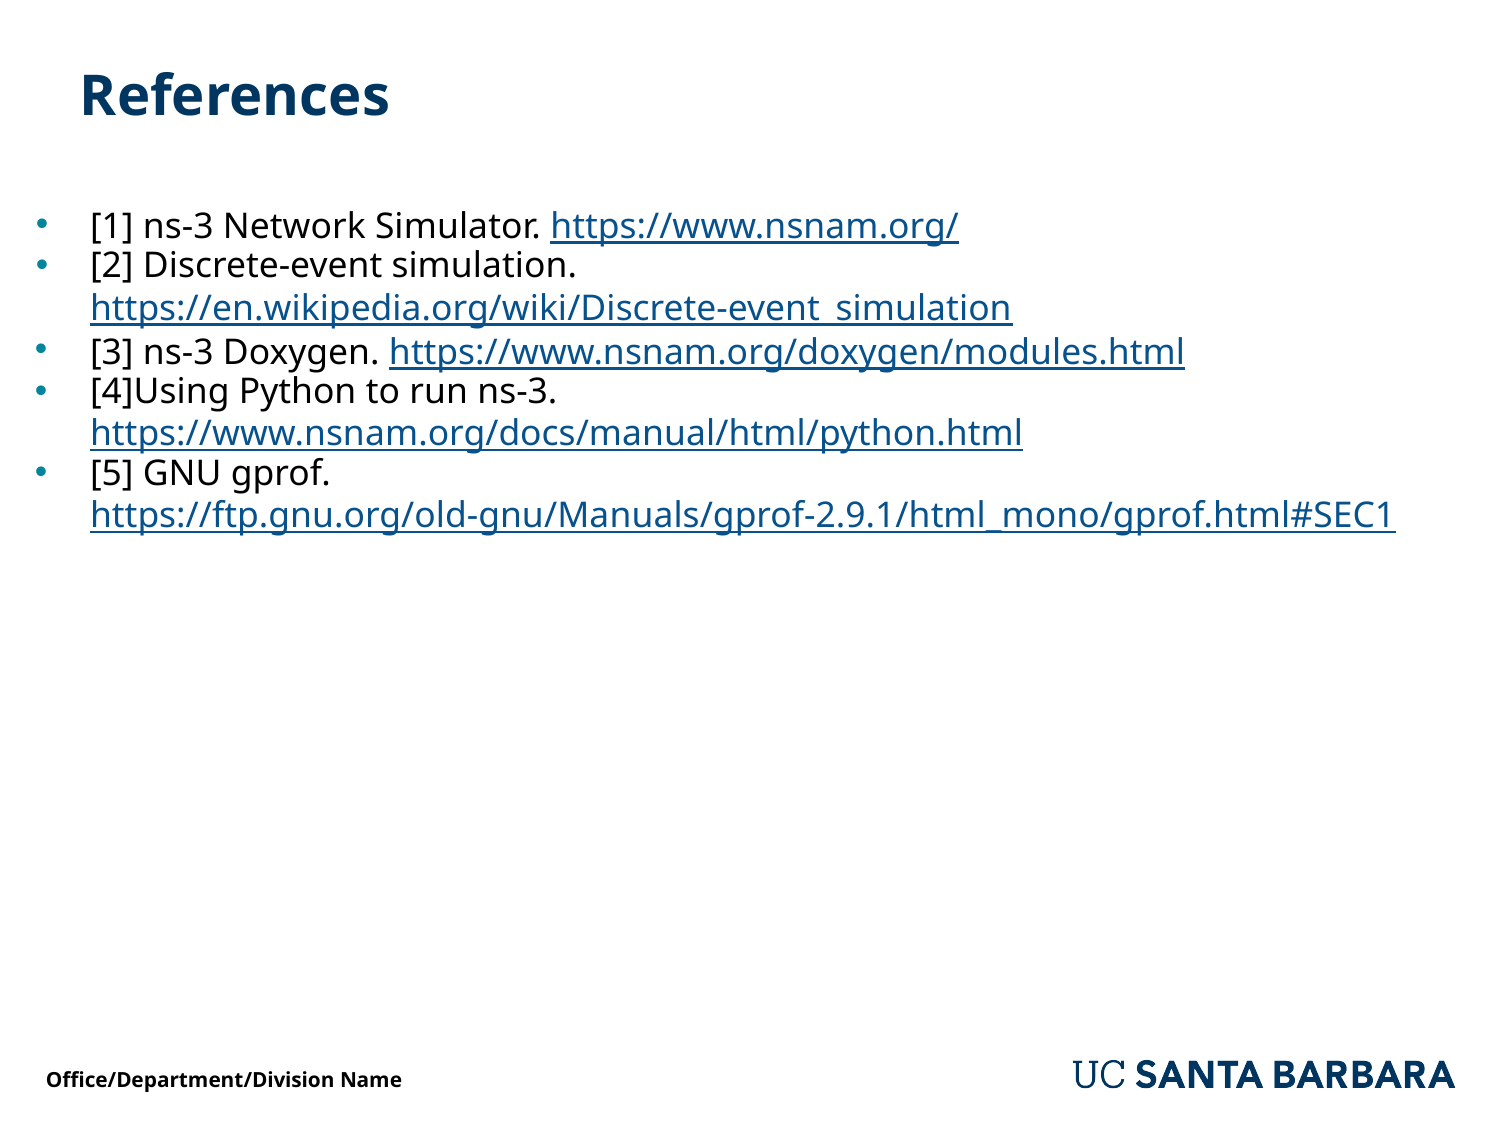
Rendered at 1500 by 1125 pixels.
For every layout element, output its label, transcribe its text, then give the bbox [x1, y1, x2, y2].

picture [1072, 1059, 1456, 1089]
list [1] ns-3 Network Simulator. https://www.nsnam.org/ [2] Discrete-event simulation. https://en.wikipedia.org/wiki/Discrete-event_simulation [3] ns-3 Doxygen. https://www.nsnam.org/doxygen/modules.html [4]Using Python to run ns-3. https://www.nsnam.org/docs/manual/html/python.html [5] GNU gprof. https://ftp.gnu.org/old-gnu/Manuals/gprof-2.9.1/html_mono/gprof.html#SEC1 [0, 196, 1438, 902]
title References [64, 59, 1432, 137]
